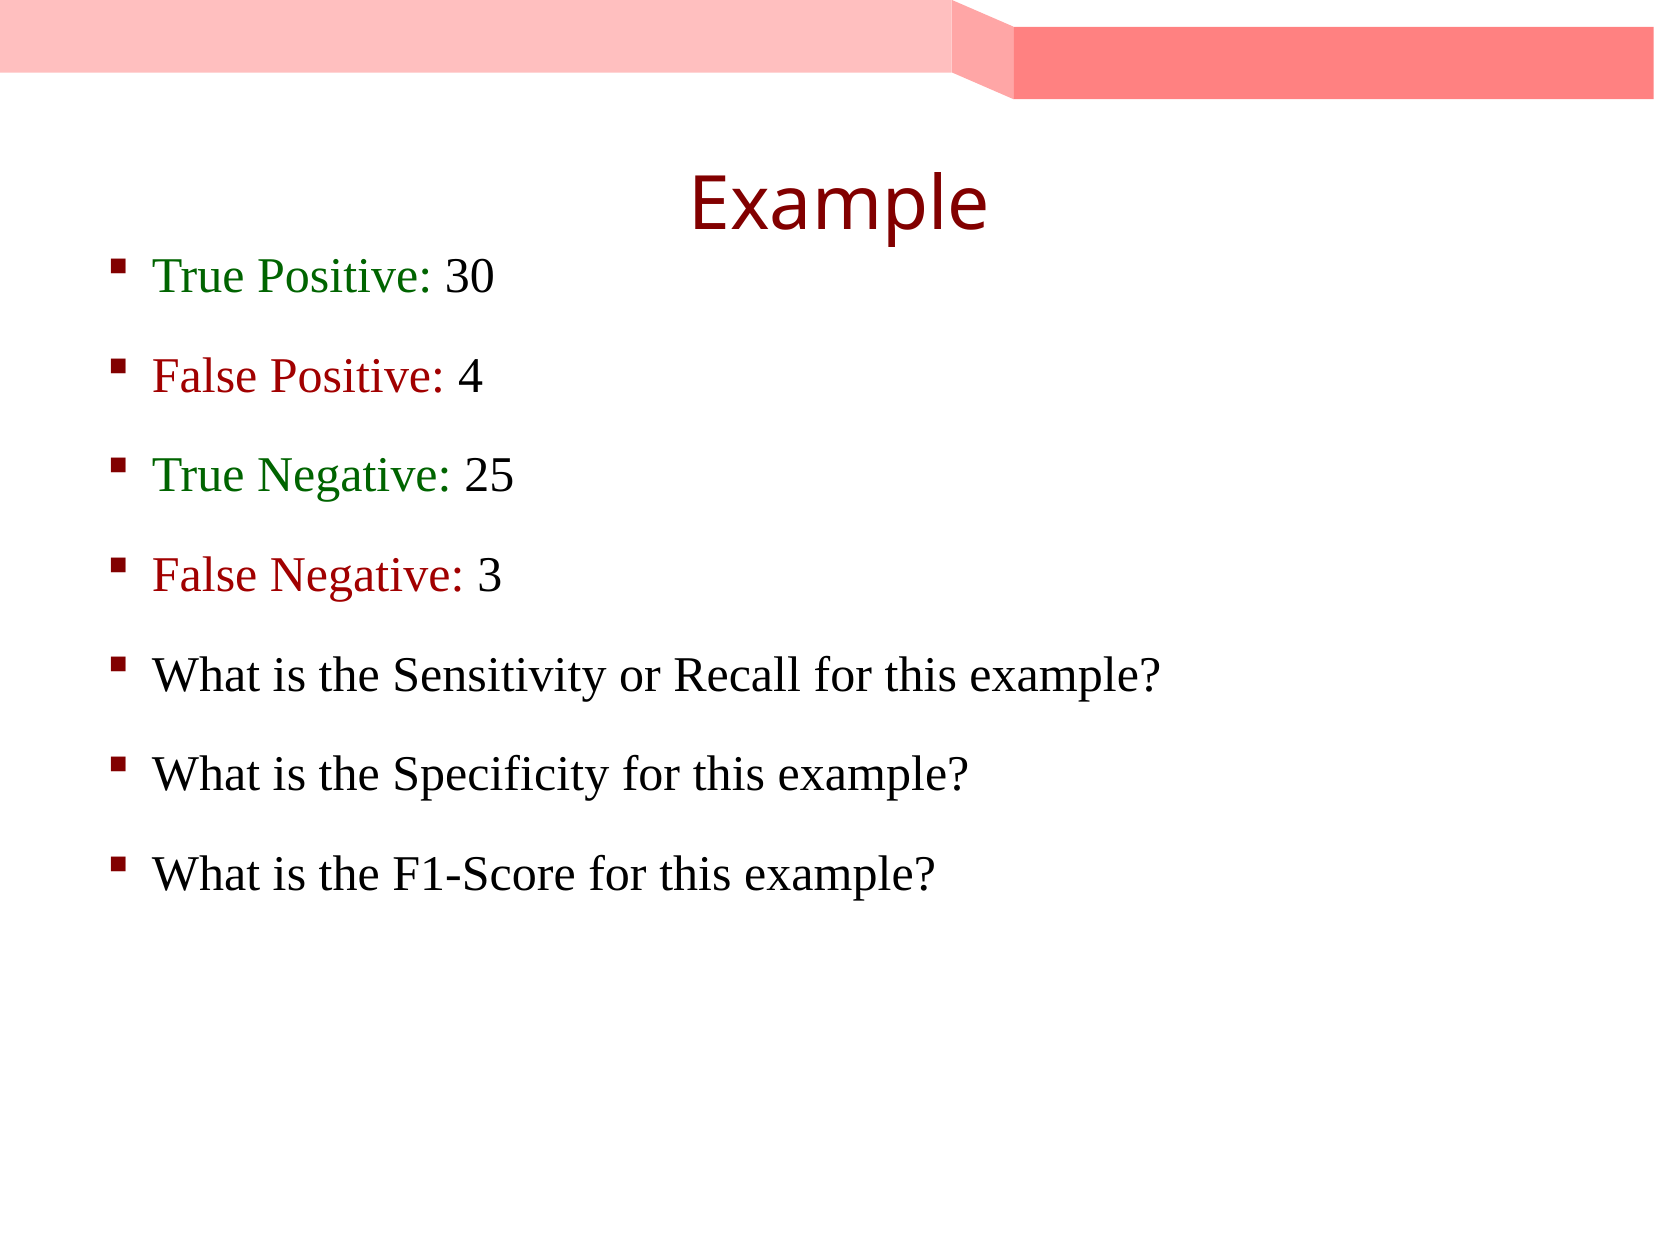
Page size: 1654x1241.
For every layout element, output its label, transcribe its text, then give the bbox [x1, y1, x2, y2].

title Example [201, 88, 1477, 295]
